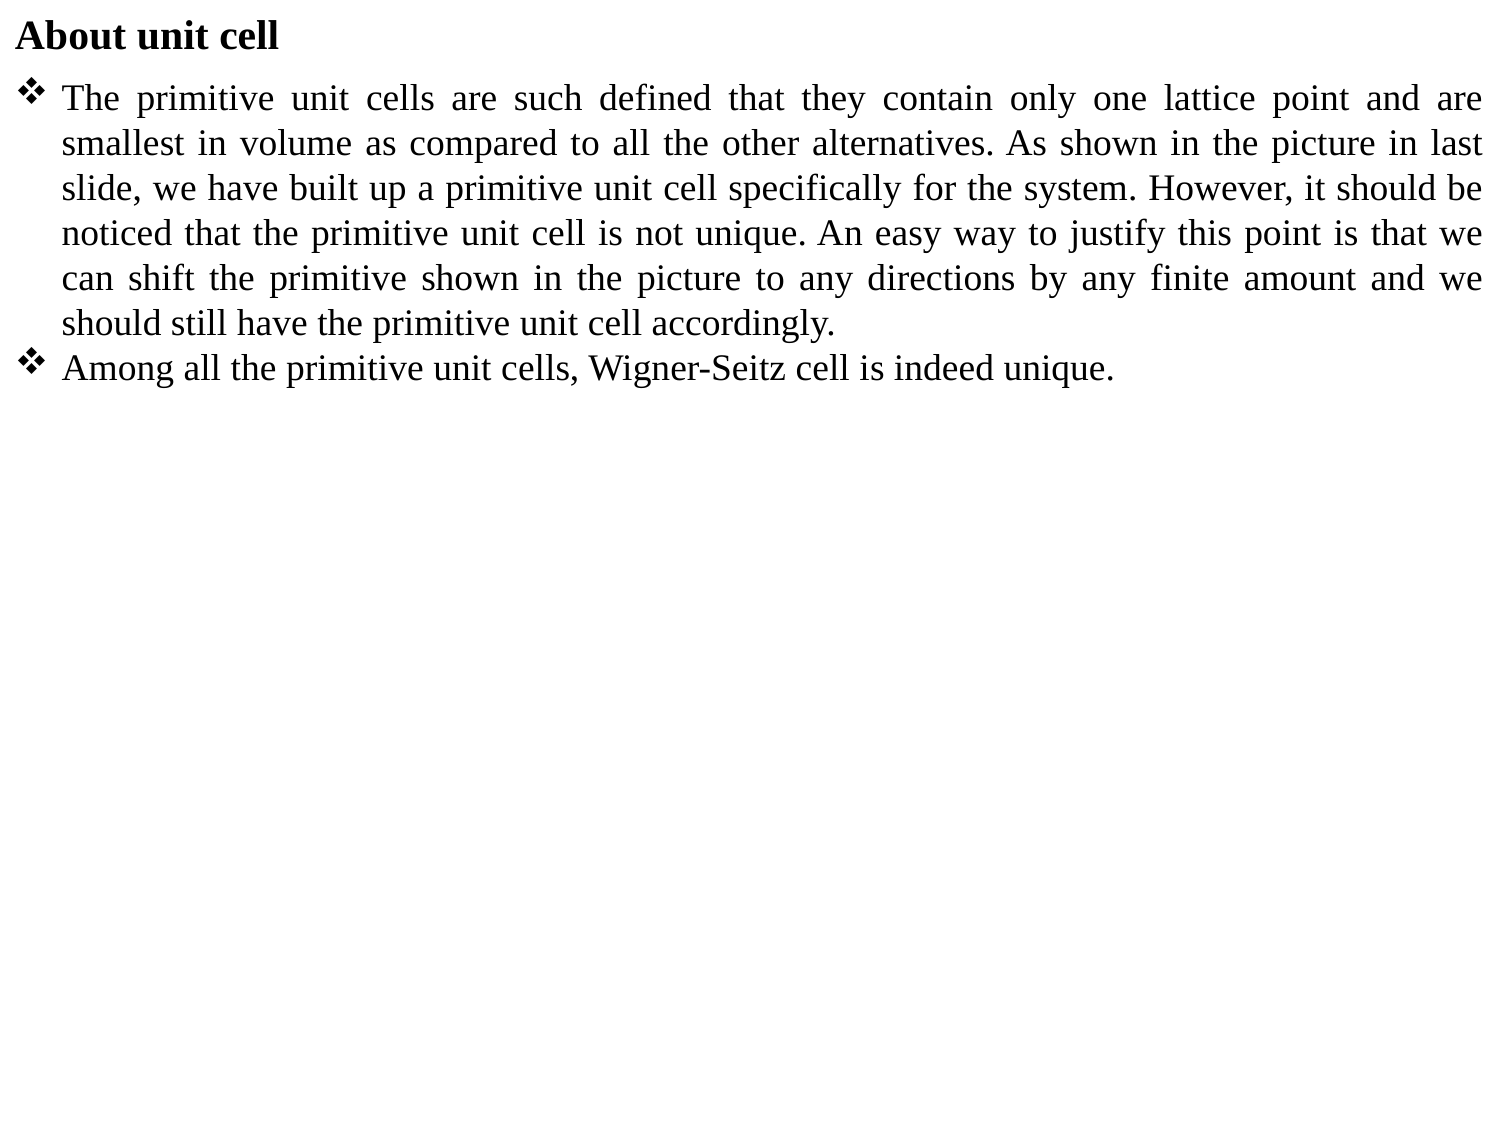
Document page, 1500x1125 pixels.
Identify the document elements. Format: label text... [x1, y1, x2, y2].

text_box The primitive unit cells are such defined that they contain only one lattice point and are smallest in volume as compared to all the other alternatives. As shown in the picture in last slide, we have built up a primitive unit cell specifically for the system. However, it should be noticed that the primitive unit cell is not unique. An easy way to justify this point is that we can shift the primitive shown in the picture to any directions by any finite amount and we should still have the primitive unit cell accordingly. Among all the primitive unit cells, Wigner-Seitz cell is indeed unique. [0, 65, 1500, 396]
text_box About unit cell [0, 0, 305, 65]
